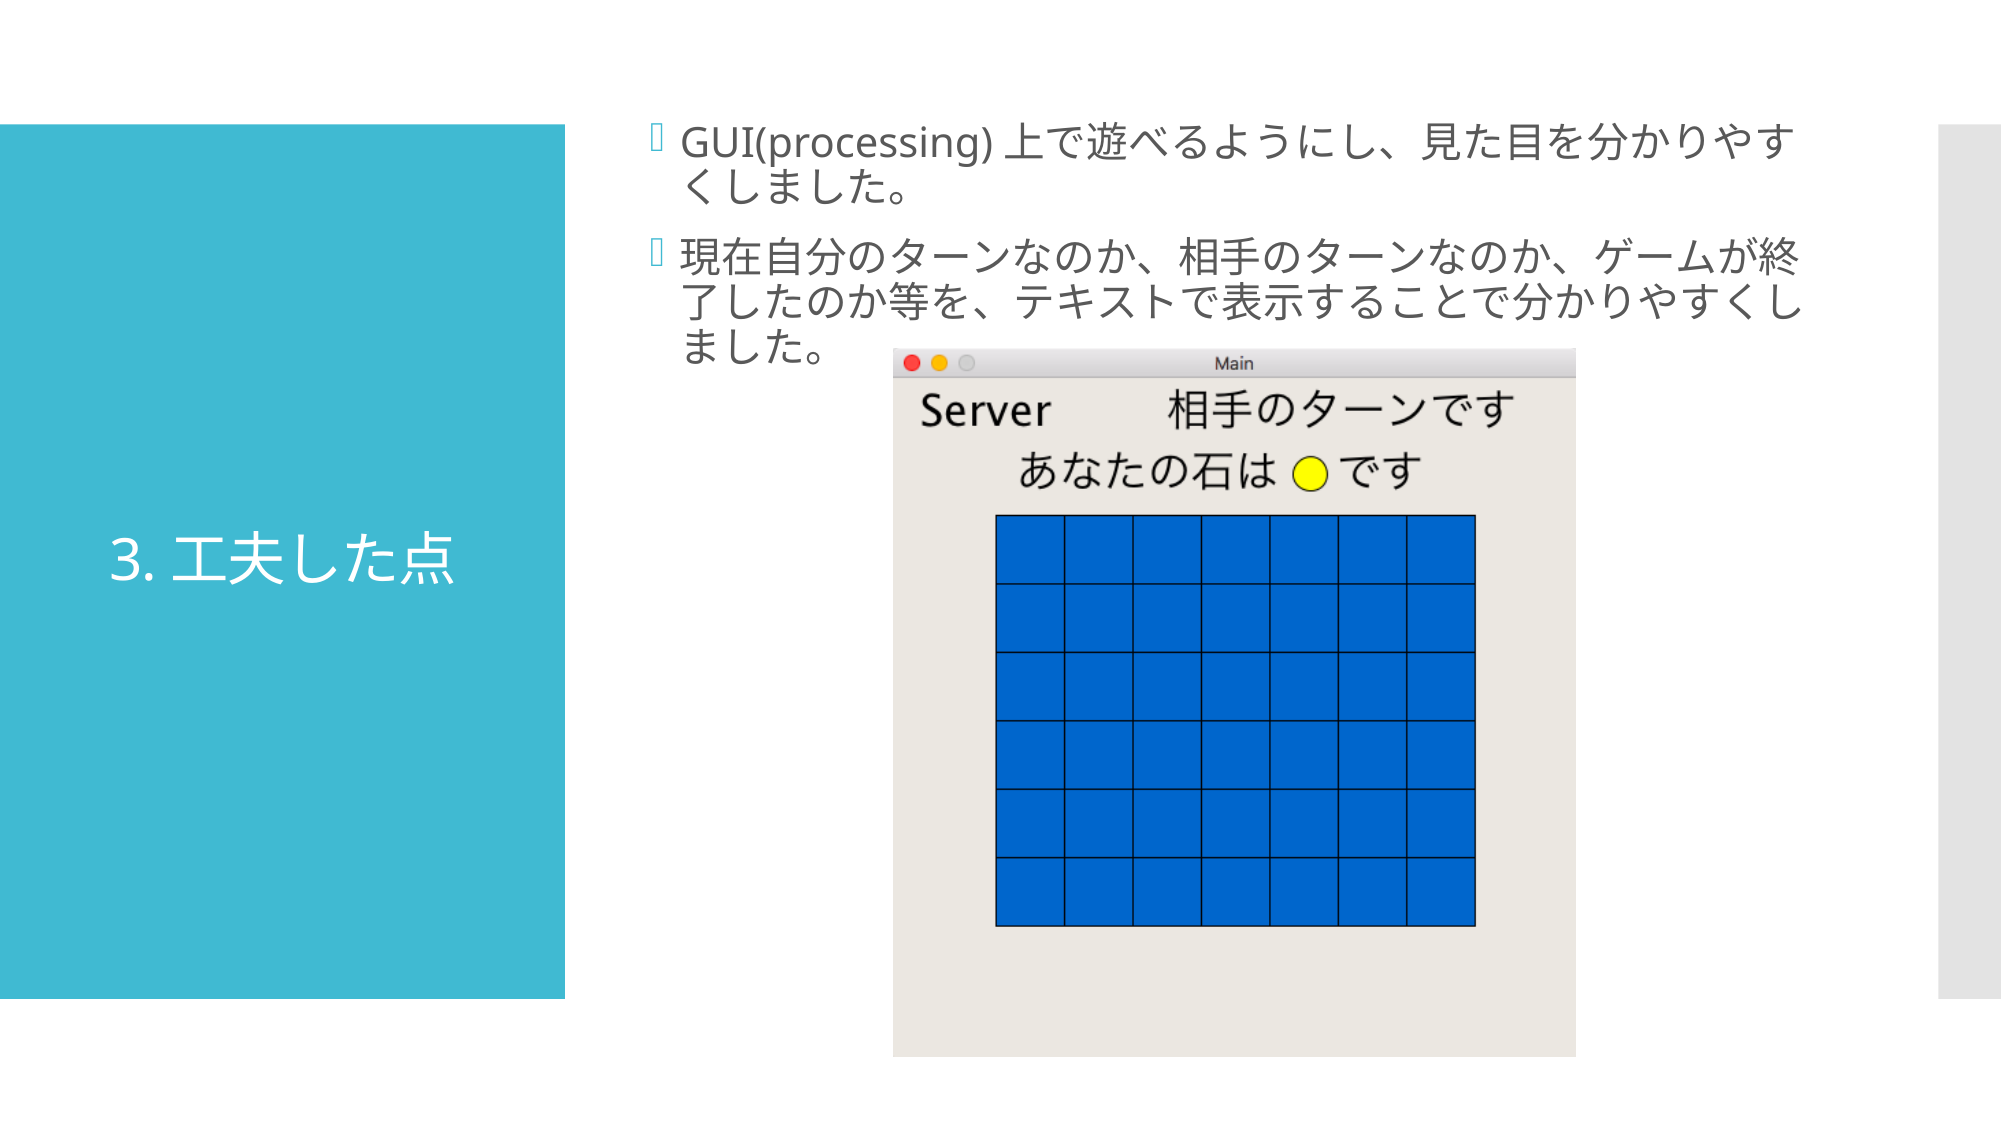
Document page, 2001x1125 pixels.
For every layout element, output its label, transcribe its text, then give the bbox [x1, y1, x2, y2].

list GUI(processing)上で遊べるようにし、見た目を分かりやすくしました。 現在自分のターンなのか、相手のターンなのか、ゲームが終了したのか等を、テキストで表示することで分かりやすくしました。 [634, 141, 1835, 982]
picture [893, 348, 1576, 1057]
title 3.工夫した点 [41, 184, 525, 940]
